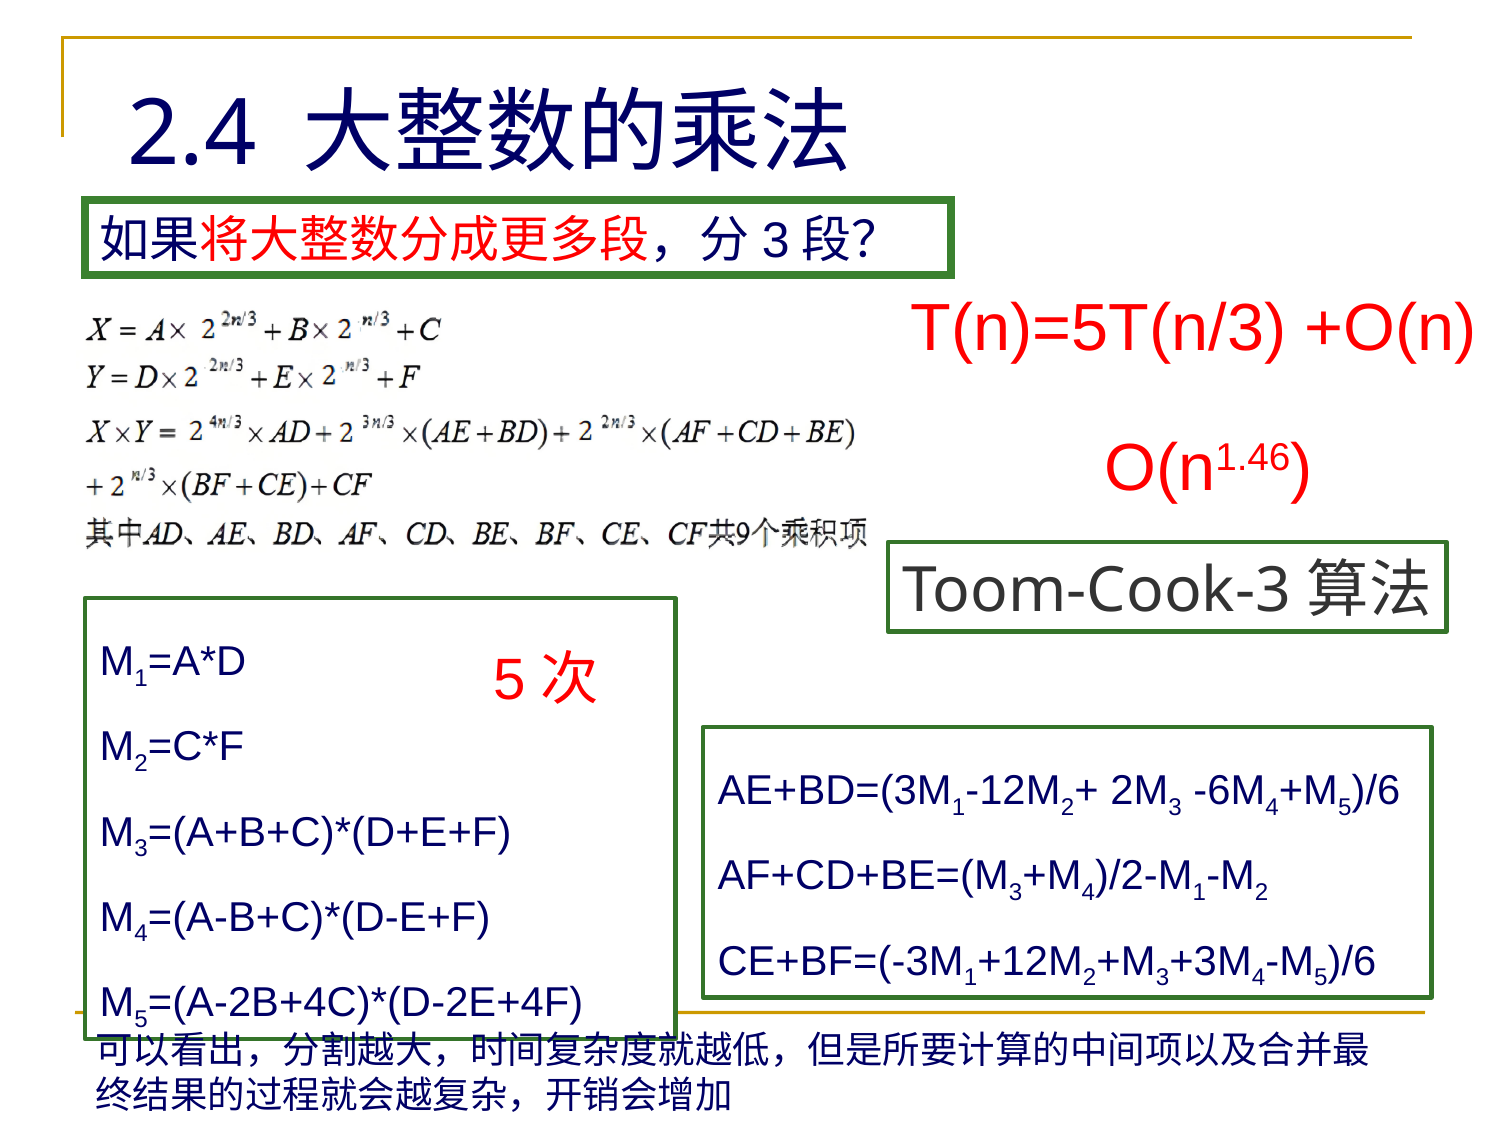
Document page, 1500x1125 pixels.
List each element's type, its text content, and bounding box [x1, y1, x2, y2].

text_box T(n)=5T(n/3) +O(n) [896, 276, 1493, 371]
text_box 如果将大整数分成更多段，分3段？ [85, 199, 951, 275]
text_box 5次 [479, 634, 614, 719]
picture [76, 303, 875, 554]
text_box AE+BD=(3M1-12M2+ 2M3 -6M4+M5)/6 AF+CD+BE=(M3+M4)/2-M1-M2 CE+BF=(-3M1+12M2+M3+3M4-M5)/6 [701, 725, 1434, 1000]
text_box Toom-Cook-3算法 [886, 540, 1449, 634]
text_box 可以看出，分割越大，时间复杂度就越低，但是所要计算的中间项以及合并最终结果的过程就会越复杂，开销会增加 [80, 1018, 1416, 1124]
text_box M1=A*D M2=C*F M3=(A+B+C)*(D+E+F) M4=(A-B+C)*(D-E+F) M5=(A-2B+4C)*(D-2E+4F) [83, 596, 678, 1018]
text_box O(n1.46) [1089, 416, 1347, 511]
text_box 2.4 大整数的乘法 [112, 34, 1388, 222]
